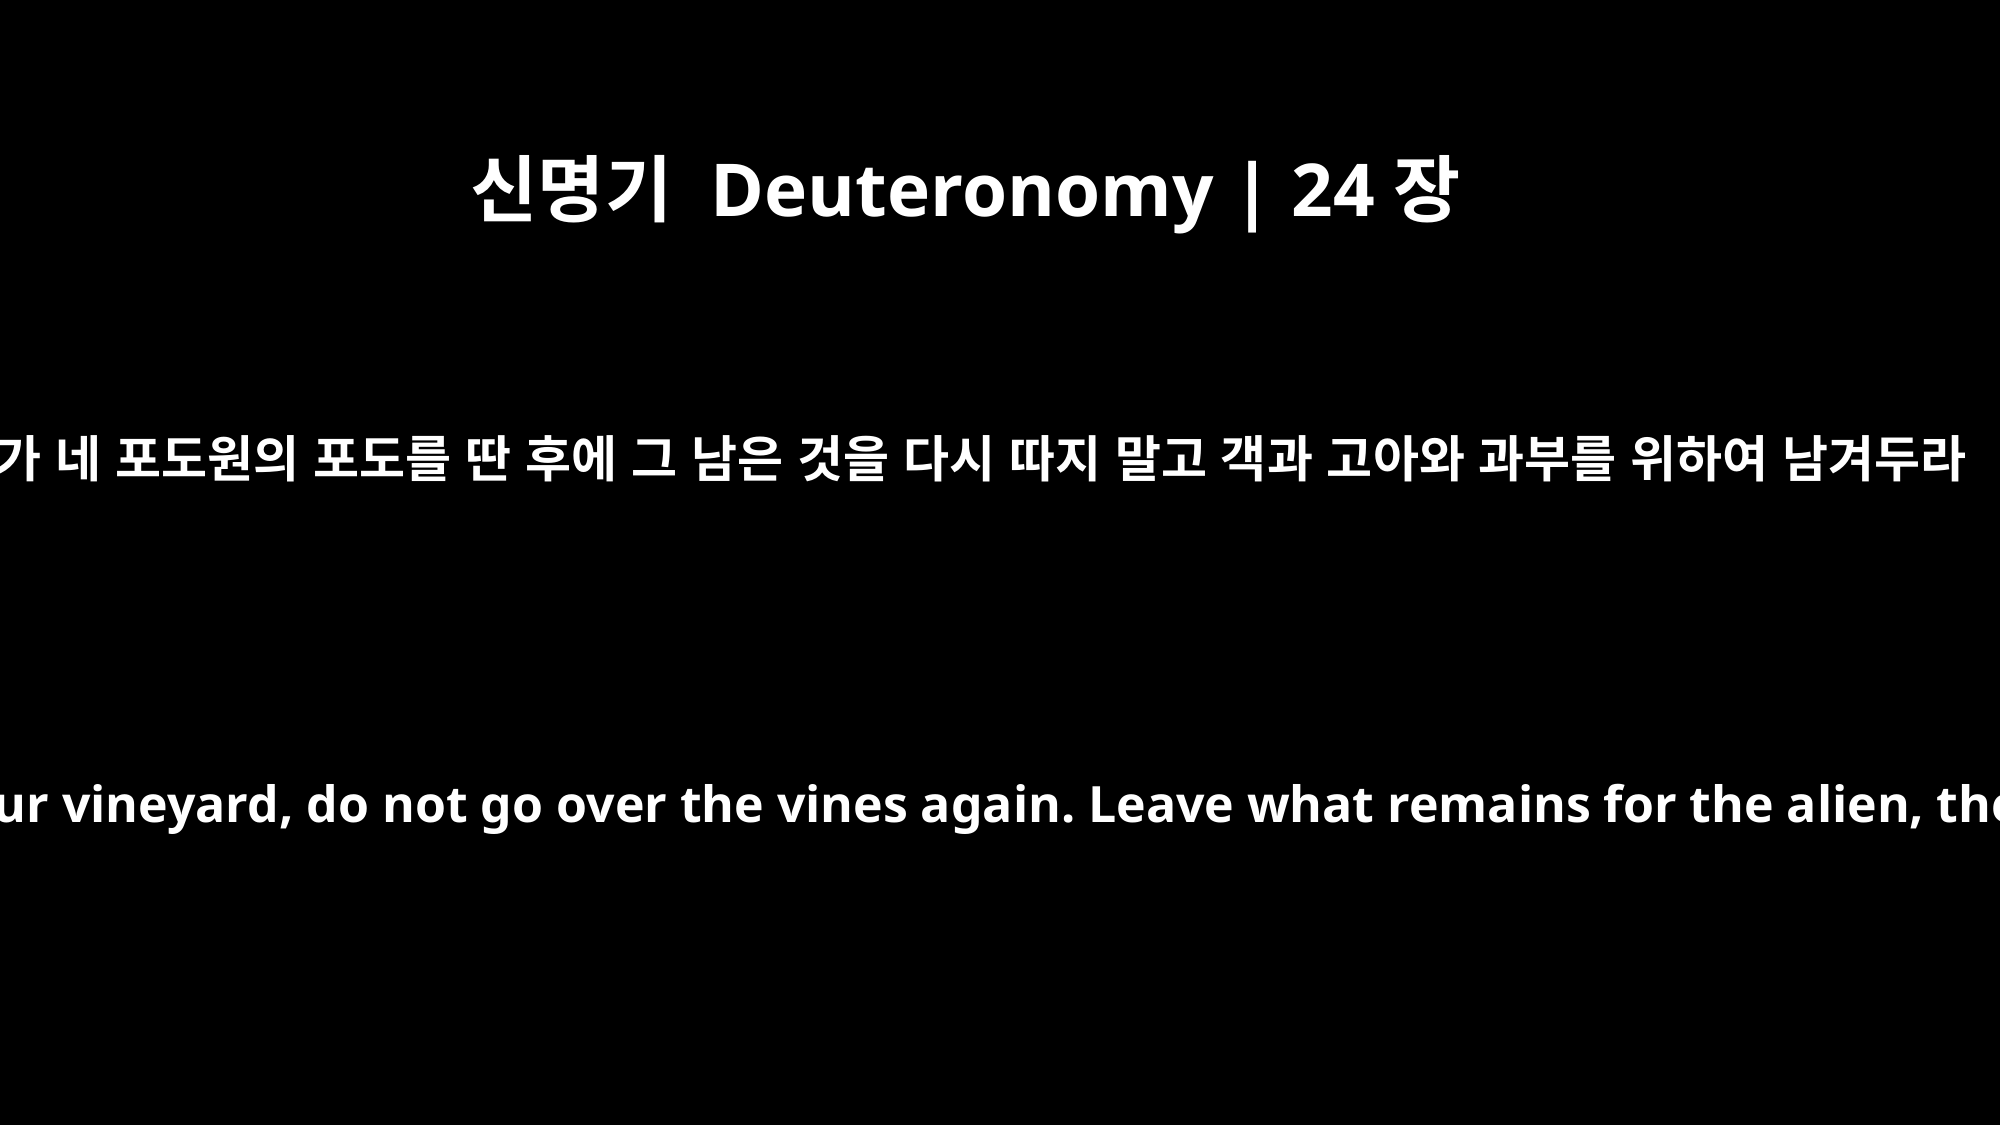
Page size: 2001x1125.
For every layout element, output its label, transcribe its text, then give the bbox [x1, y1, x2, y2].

text_box 신명기 Deuteronomy | 24장 [456, 136, 1476, 239]
text_box 21 네가 네 포도원의 포도를 딴 후에 그 남은 것을 다시 따지 말고 객과 고아와 과부를 위하여 남겨두라 [0, 359, 1983, 495]
text_box When you harvest the grapes in your vineyard, do not go over the vines again. Leave what remains for the alien, the fatherless and the widow. [0, 764, 2000, 840]
